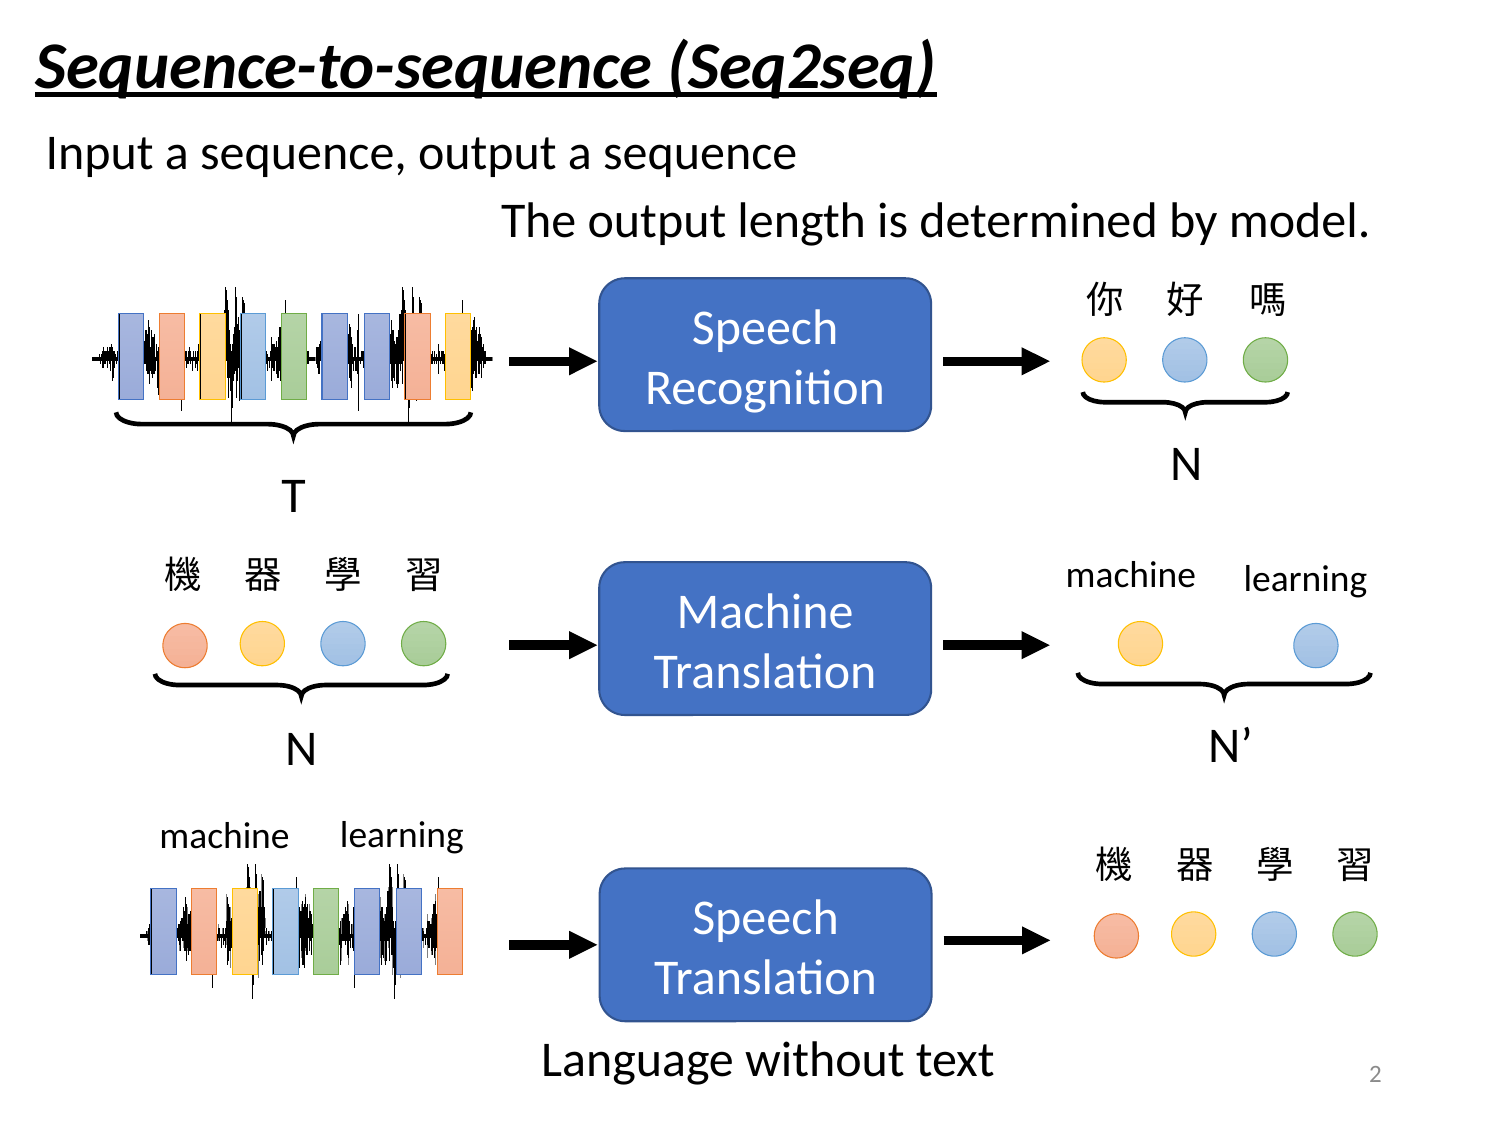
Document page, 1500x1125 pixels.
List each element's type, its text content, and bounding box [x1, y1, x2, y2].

text_box Language without text [424, 1018, 1112, 1094]
text_box 器 [1148, 834, 1228, 894]
text_box 機 [136, 543, 217, 604]
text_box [140, 864, 463, 999]
text_box Machine Translation [598, 561, 933, 717]
text_box [1077, 672, 1372, 698]
text_box [125, 422, 462, 438]
text_box 學 [1228, 834, 1309, 894]
text_box 習 [378, 543, 471, 604]
text_box Sequence-to-sequence (Seq2seq) [20, 14, 1101, 109]
text_box [154, 673, 449, 699]
text_box Input a sequence, output a sequence [30, 112, 988, 188]
text_box Speech Translation [598, 867, 933, 1018]
text_box N [1113, 423, 1260, 499]
text_box [1332, 911, 1378, 957]
text_box N’ [1157, 704, 1304, 780]
text_box 機 [1068, 834, 1148, 894]
text_box [1242, 337, 1289, 383]
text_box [92, 287, 493, 422]
text_box 器 [217, 543, 297, 604]
text_box [239, 620, 286, 667]
text_box [1117, 620, 1164, 667]
text_box [162, 622, 208, 669]
text_box [1293, 622, 1339, 669]
text_box [1162, 337, 1208, 383]
text_box [1251, 911, 1298, 957]
text_box 習 [1309, 834, 1402, 894]
text_box machine [1021, 542, 1249, 603]
slide_number 2 [1059, 1042, 1397, 1103]
text_box [320, 620, 366, 667]
text_box The output length is determined by model. [486, 179, 1500, 255]
text_box machine [115, 803, 343, 864]
text_box [1082, 391, 1289, 415]
text_box learning [288, 802, 516, 863]
text_box learning [1191, 546, 1420, 607]
text_box 好 [1139, 268, 1222, 329]
text_box [1093, 913, 1140, 959]
text_box [1171, 911, 1217, 957]
text_box T [220, 454, 367, 530]
text_box Speech Recognition [598, 277, 933, 433]
text_box 你 [1058, 268, 1139, 329]
text_box [400, 620, 447, 667]
text_box 嗎 [1222, 268, 1315, 329]
text_box [1081, 337, 1127, 383]
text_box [118, 313, 471, 400]
text_box 學 [297, 543, 378, 604]
text_box N [228, 708, 375, 784]
